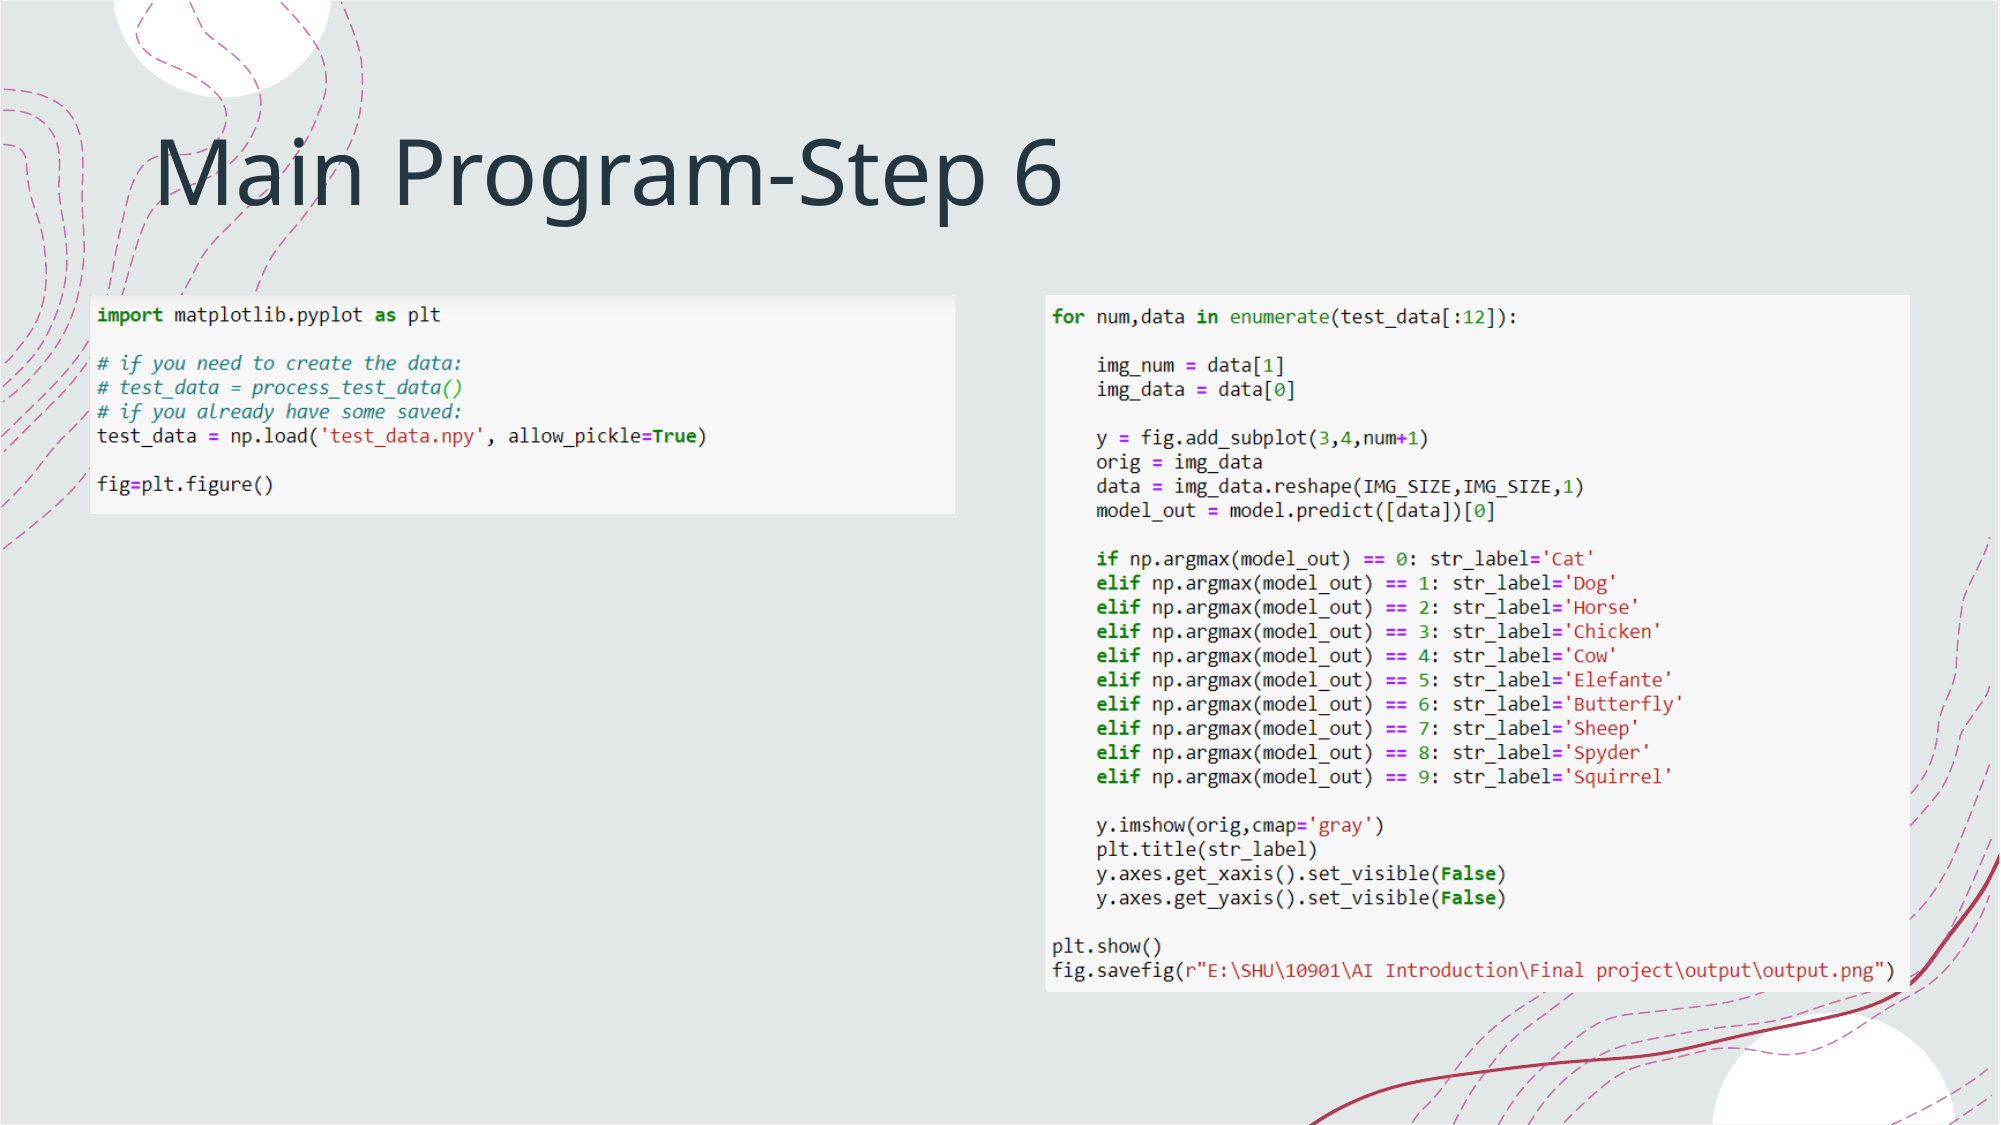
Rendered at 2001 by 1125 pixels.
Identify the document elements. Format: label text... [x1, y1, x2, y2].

picture [1044, 295, 1911, 992]
picture [89, 295, 956, 514]
title Main Program-Step 6 [137, 59, 1863, 278]
